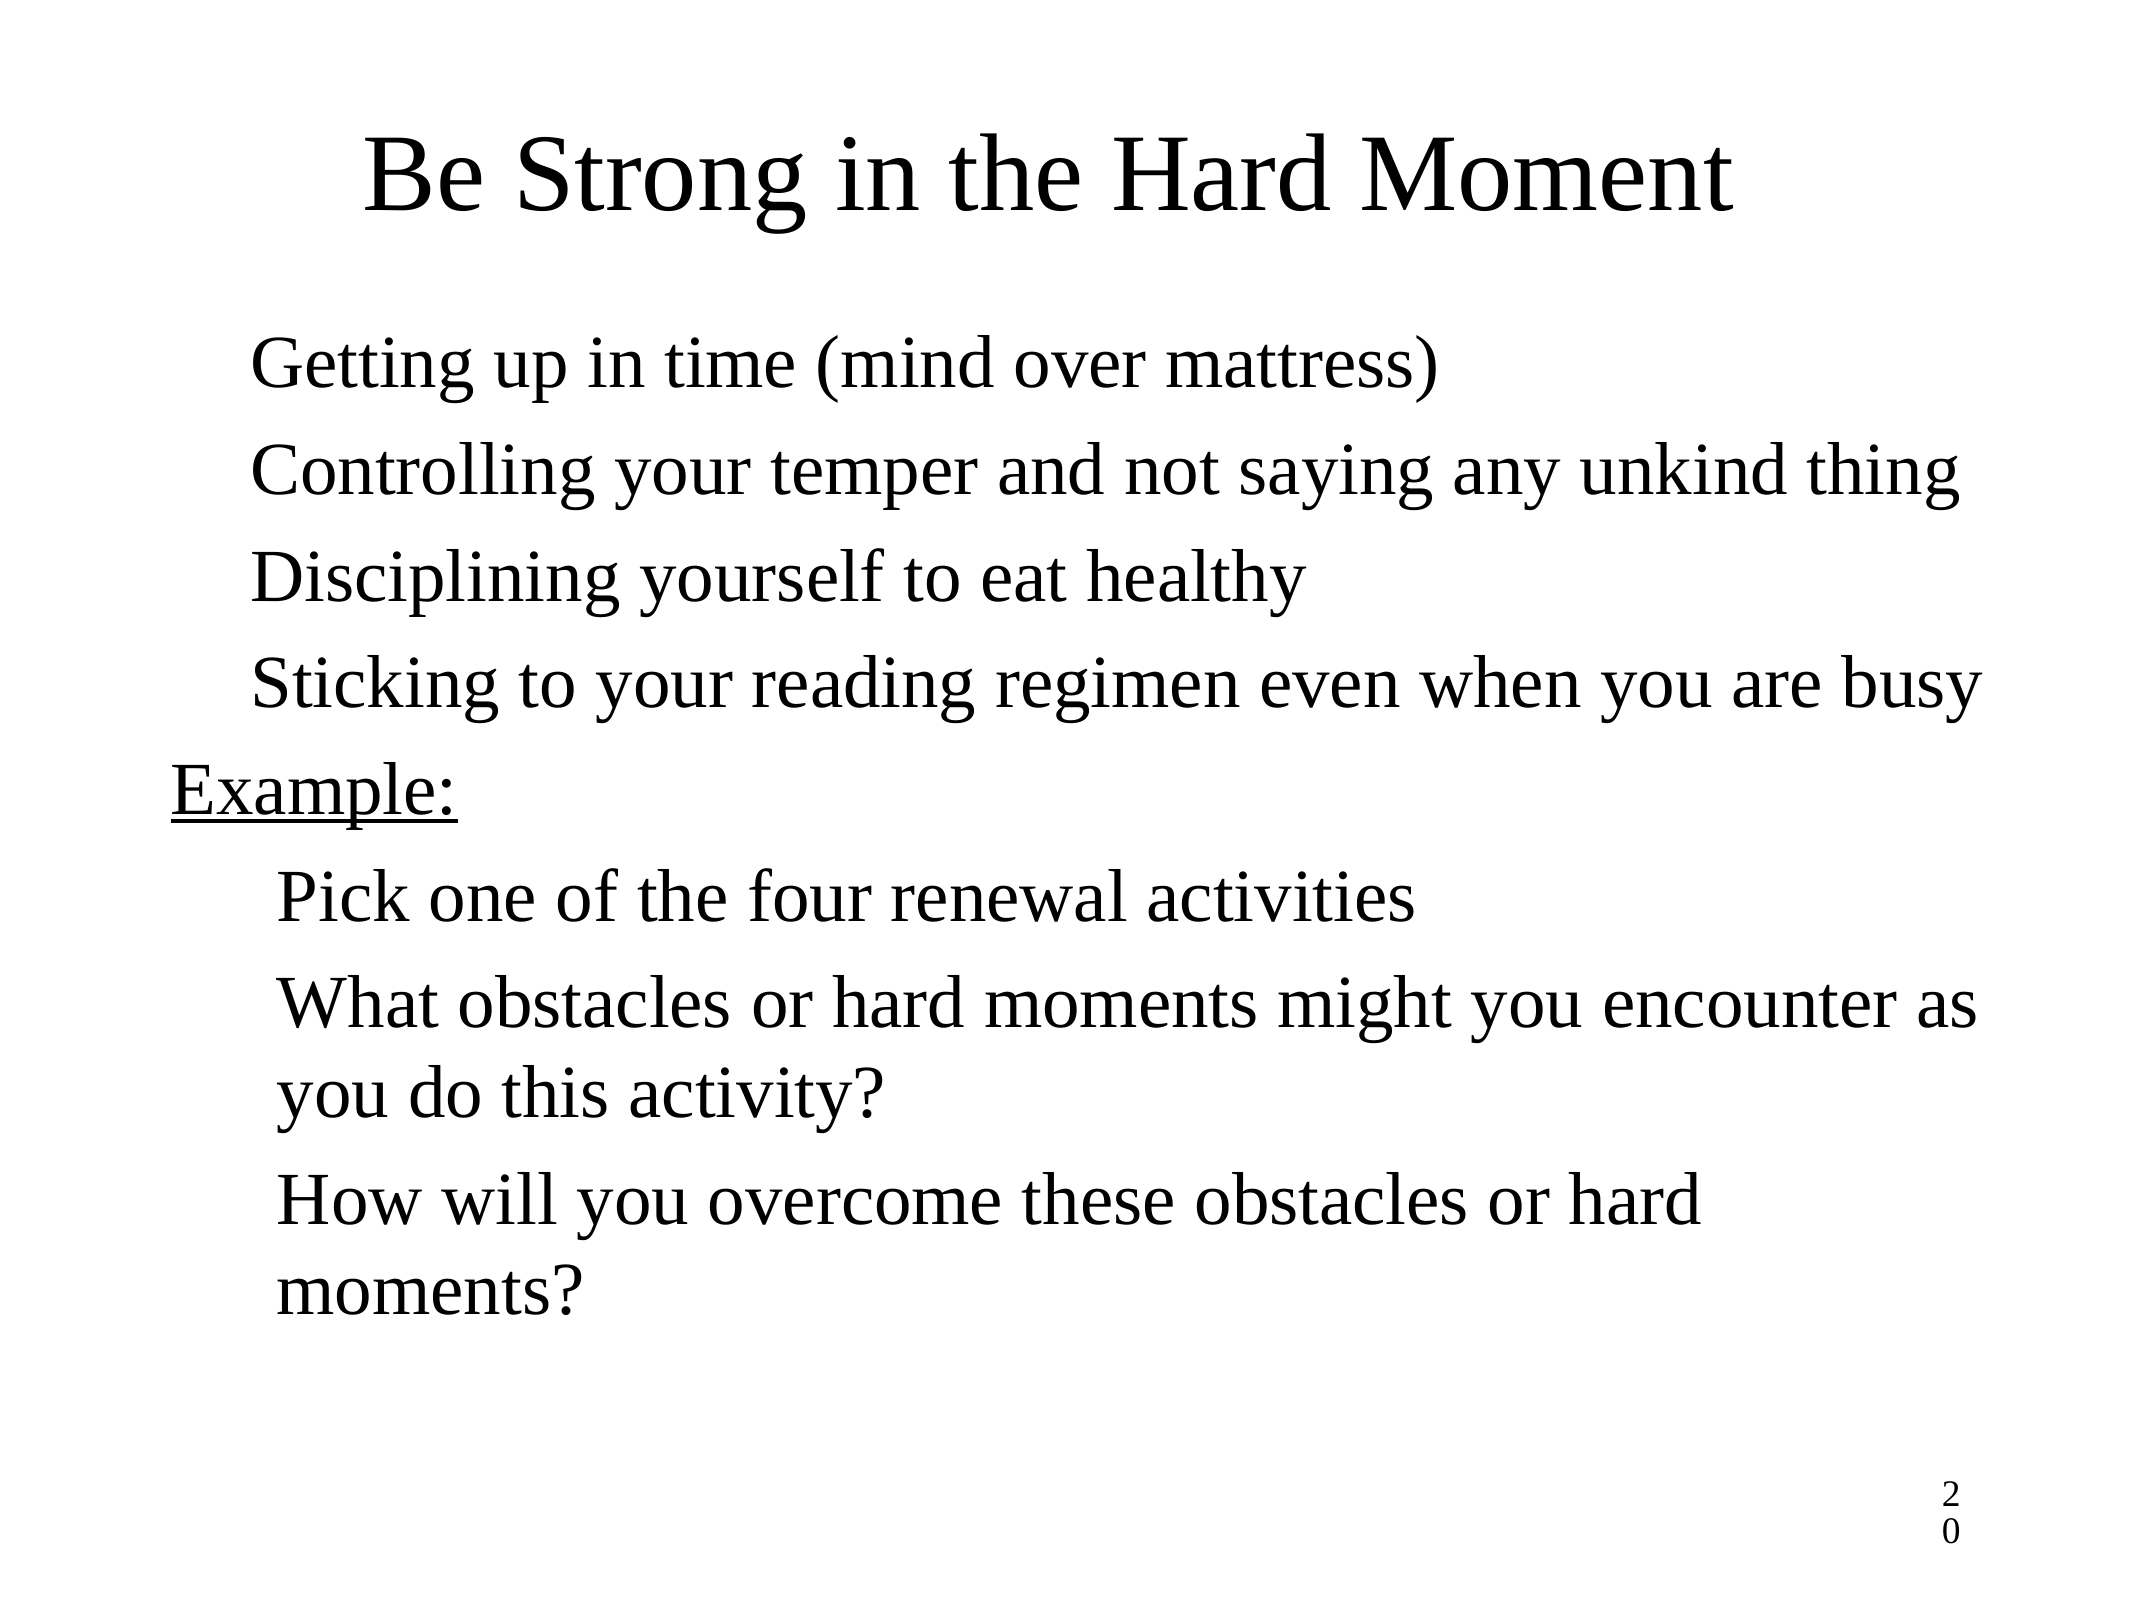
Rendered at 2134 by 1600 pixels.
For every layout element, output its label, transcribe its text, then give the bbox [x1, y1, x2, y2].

slide_number 20 [1930, 1457, 1974, 1522]
title Be Strong in the Hard Moment [141, 35, 1957, 298]
list Getting up in time (mind over mattress) Controlling your temper and not saying any unkind thing Disciplining yourself to eat healthy Sticking to your reading regimen even when you are busy Example: Pick one of the four renewal activities What obstacles or hard moments might you encounter as you do this activity? How will you overcome these obstacles or hard moments? [159, 301, 2007, 1430]
